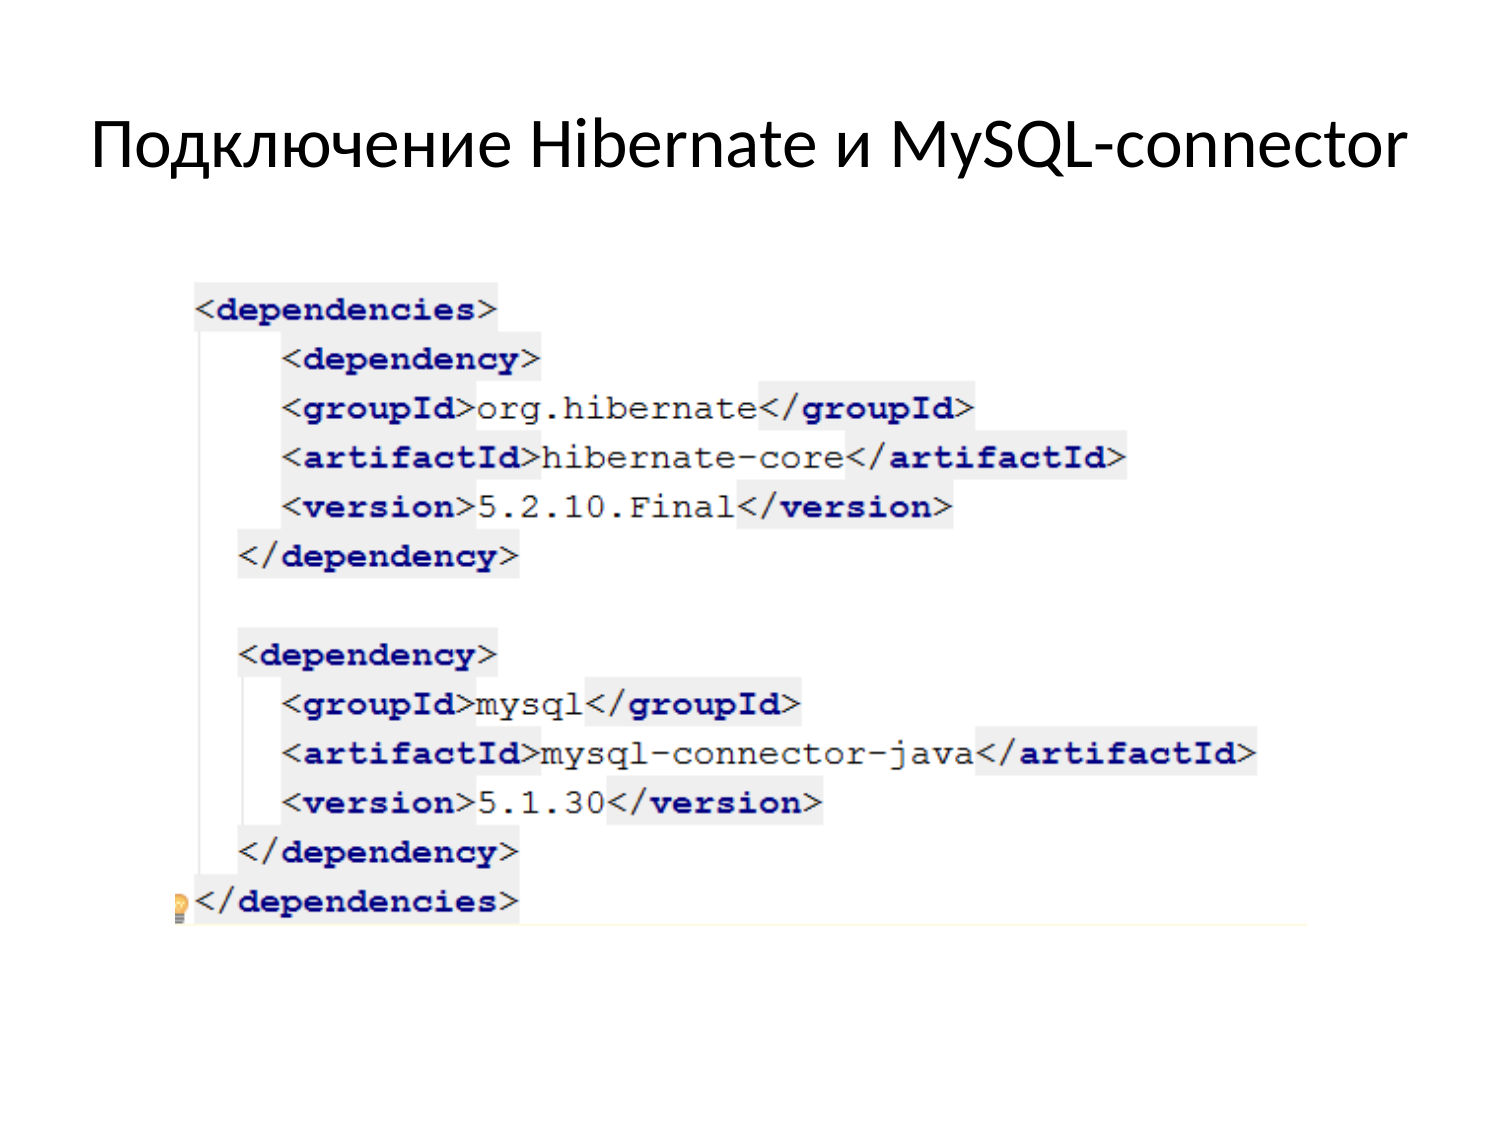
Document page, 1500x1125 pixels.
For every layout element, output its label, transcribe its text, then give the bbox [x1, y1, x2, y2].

picture [175, 269, 1308, 927]
title Подключение Hibernate и MySQL-connector [75, 45, 1425, 233]
